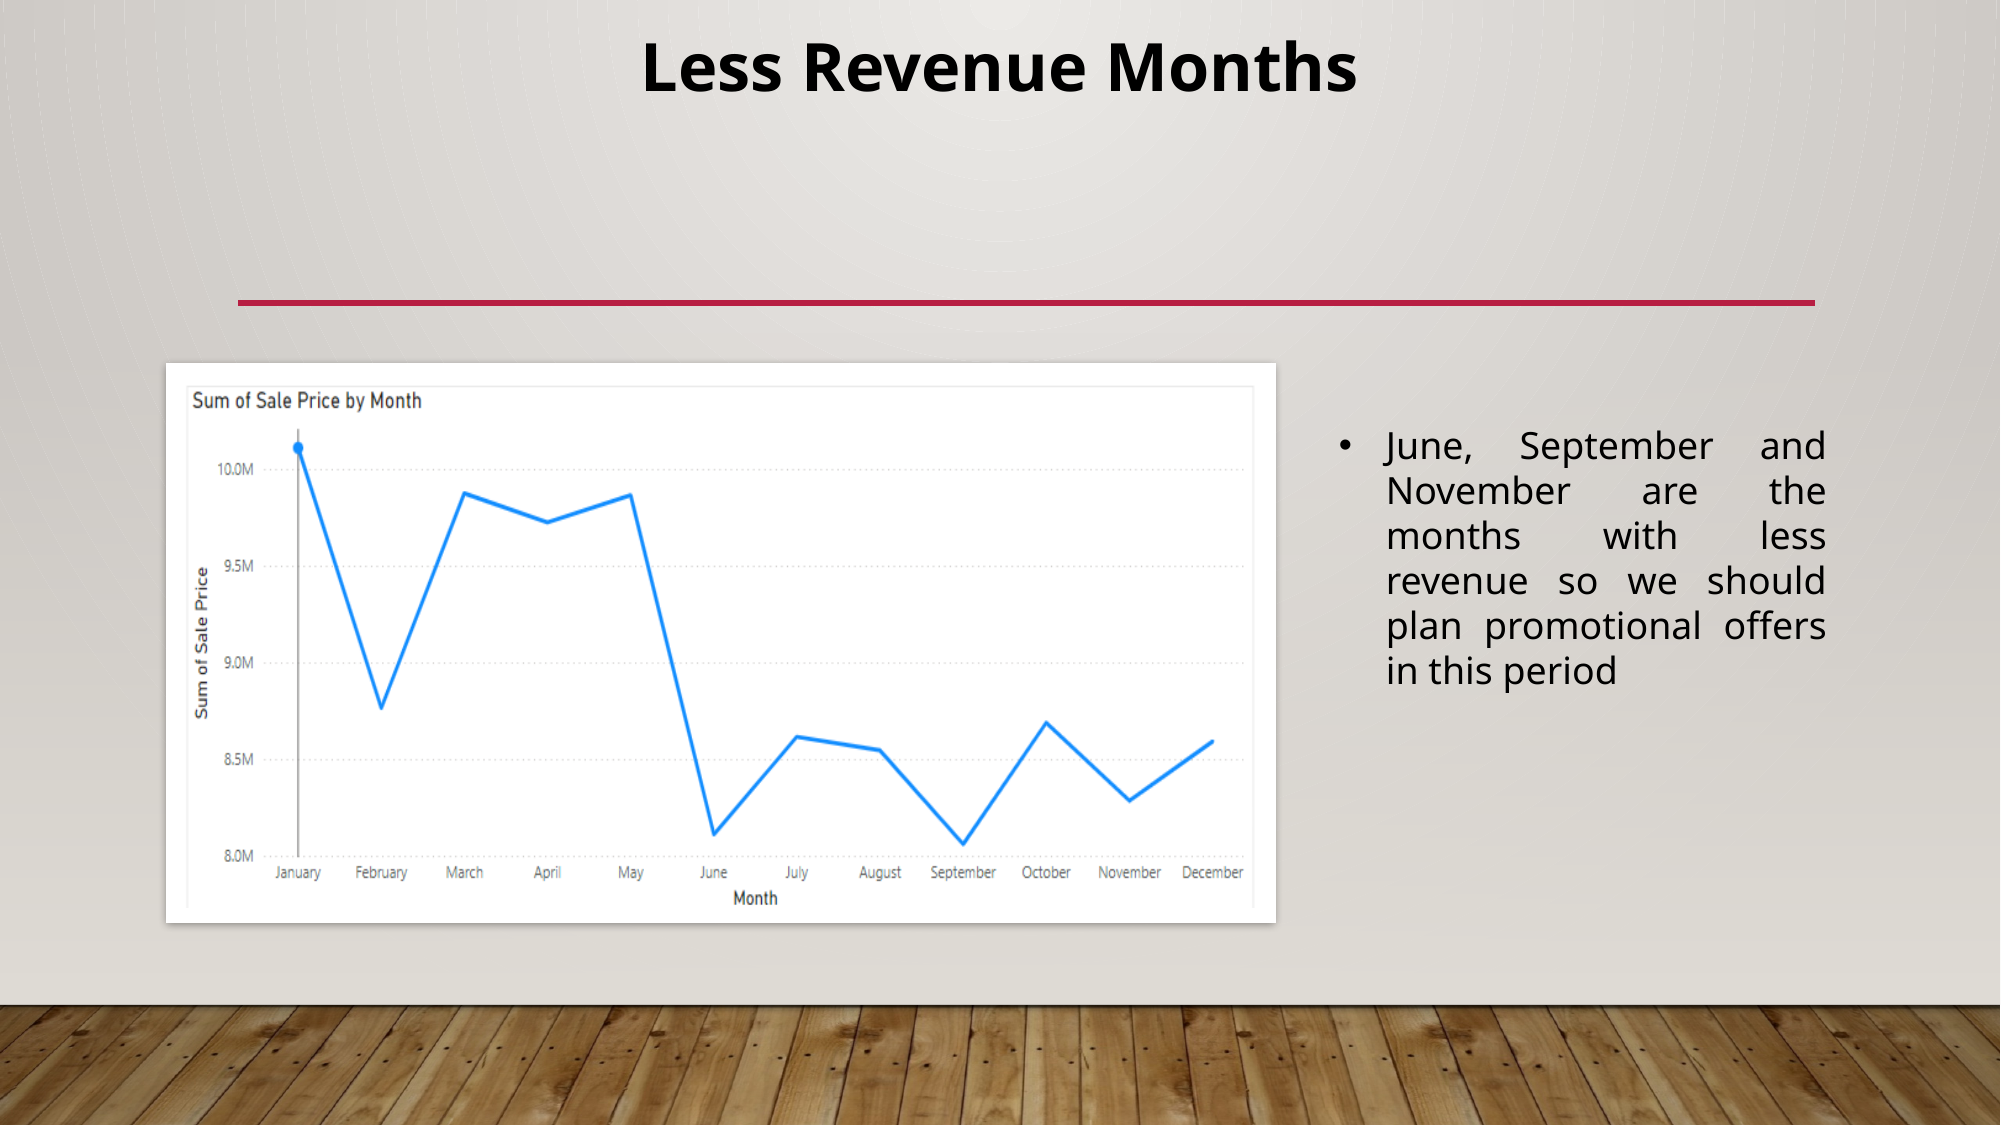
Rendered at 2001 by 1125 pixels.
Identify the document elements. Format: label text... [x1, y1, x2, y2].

picture [180, 377, 1262, 909]
text_box June, September and November are the months with less revenue so we should plan promotional offers in this period [1324, 414, 1842, 700]
picture [0, 1005, 2000, 1125]
text_box Less Revenue Months [324, 17, 1676, 113]
